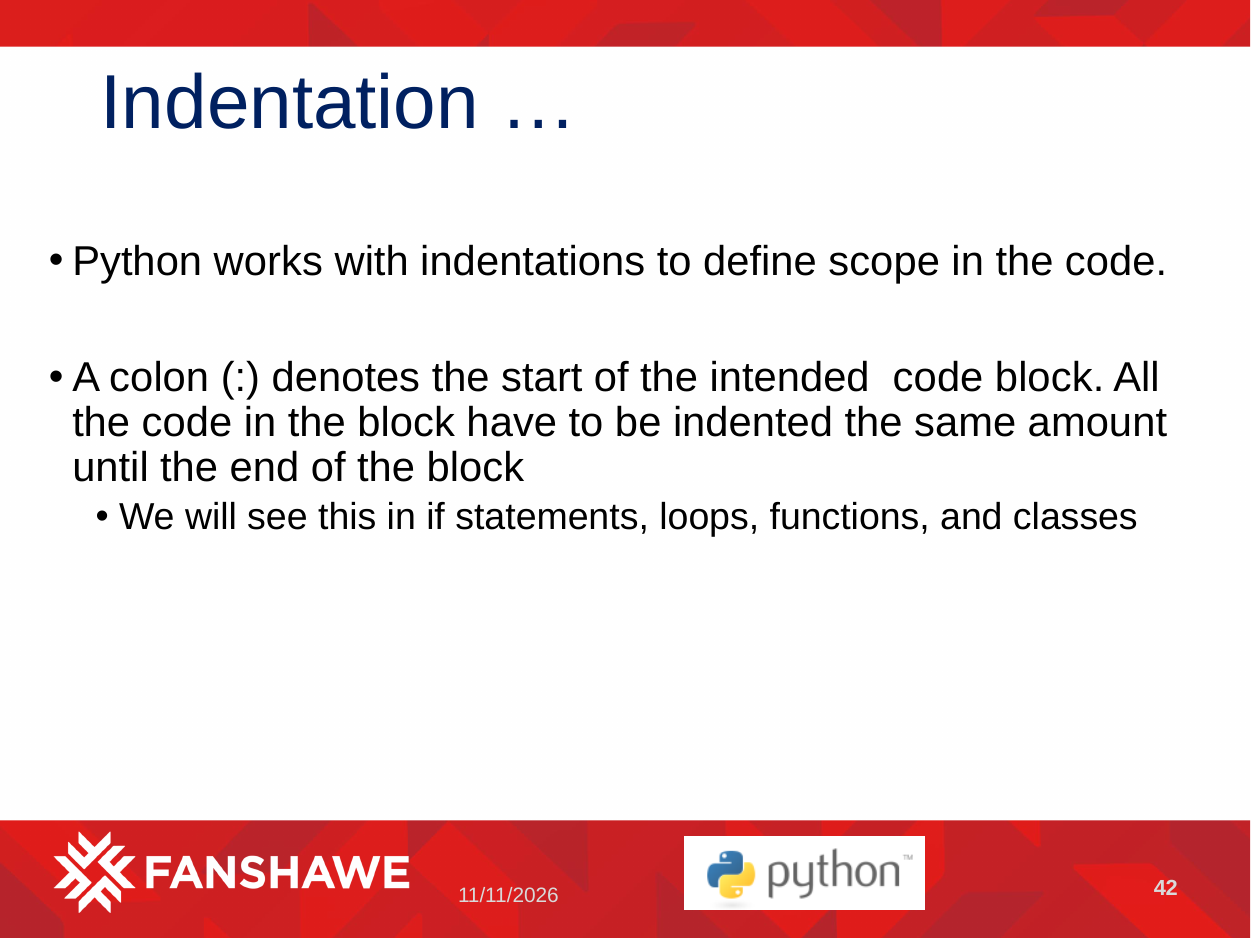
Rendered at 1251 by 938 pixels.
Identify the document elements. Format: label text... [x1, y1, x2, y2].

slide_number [443, 868, 606, 919]
list Python works with indentations to define scope in the code. A colon (:) denotes the start of the intended code block. All the code in the block have to be indented the same amount until the end of the block We will see this in if statements, loops, functions, and classes [33, 231, 1217, 636]
slide_number 42 [1094, 861, 1193, 912]
title Indentation … [85, 49, 744, 159]
picture [0, 0, 1251, 938]
